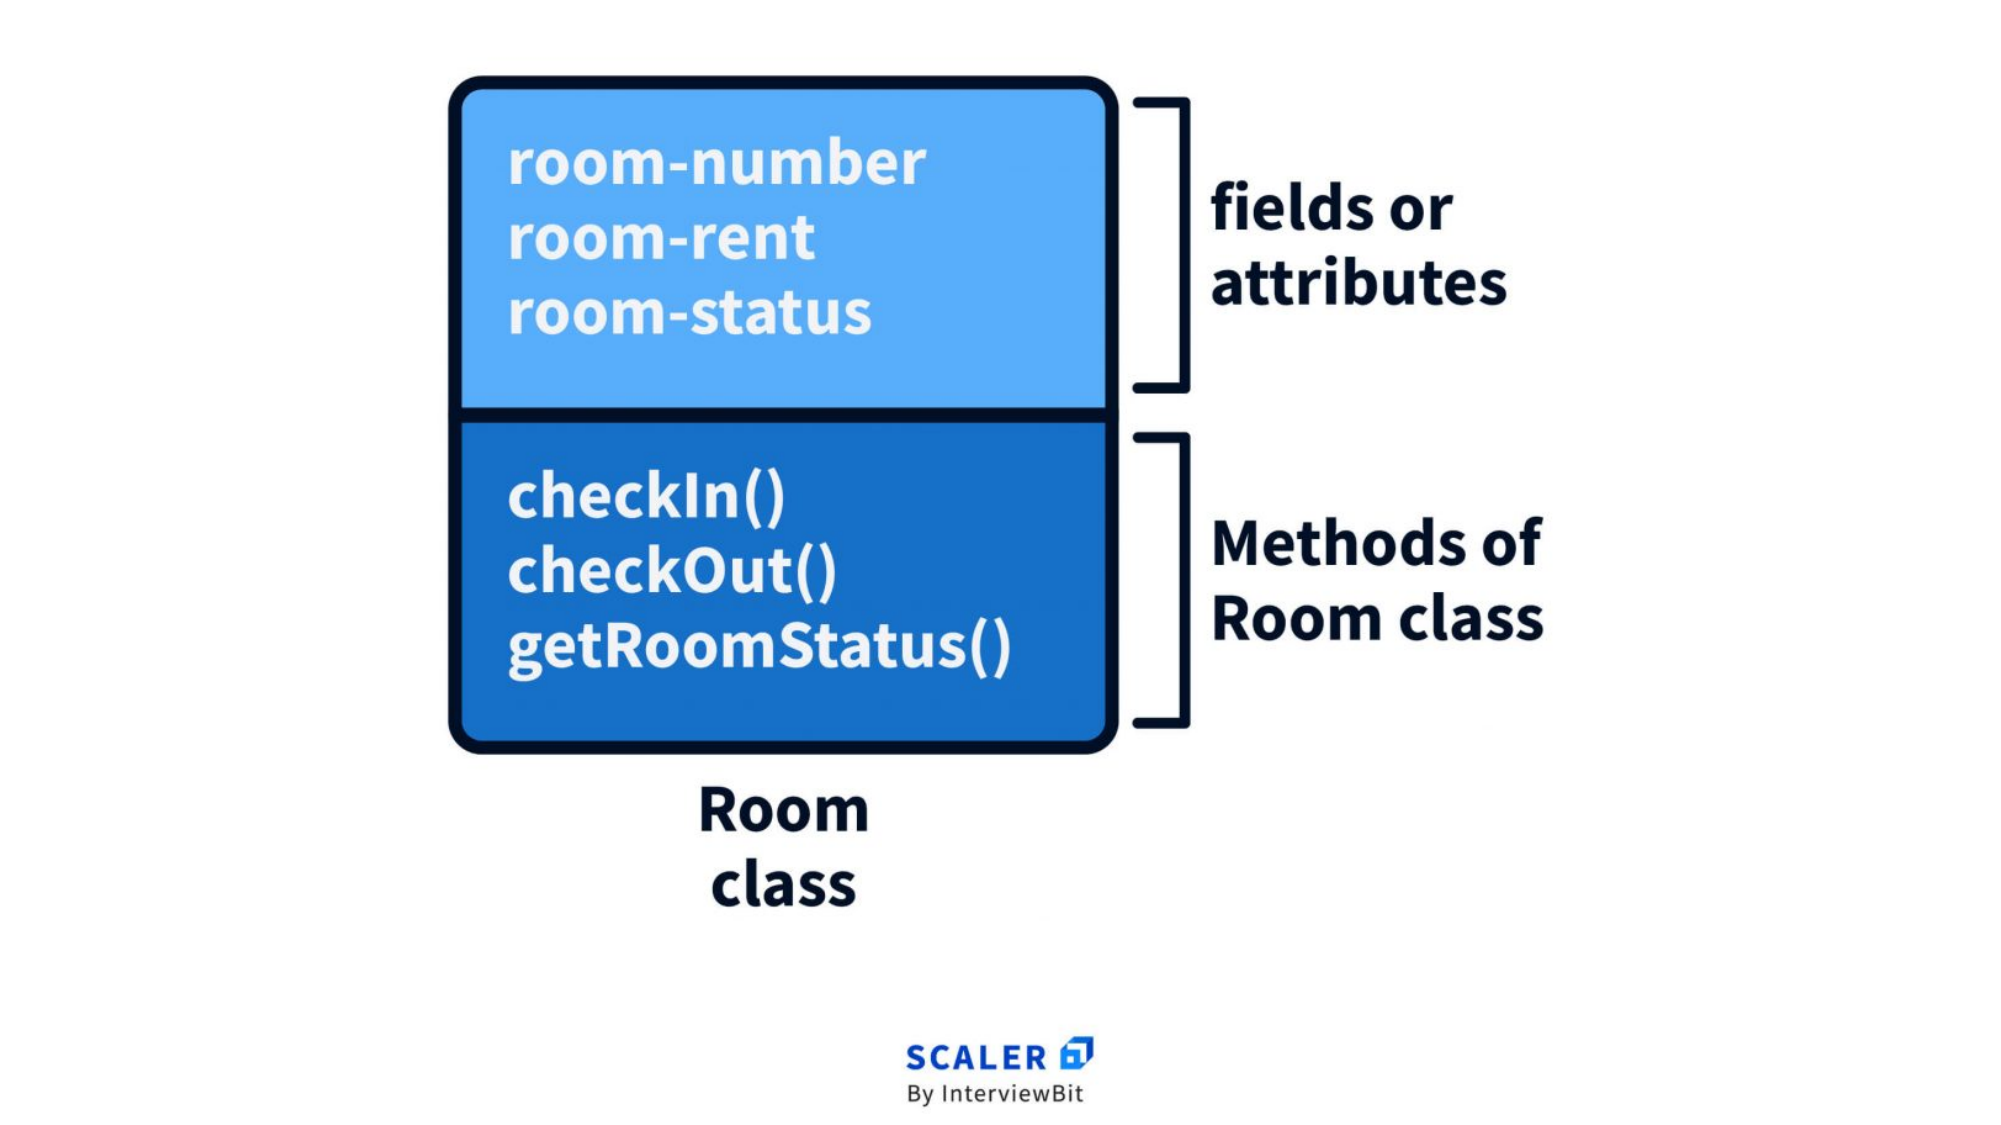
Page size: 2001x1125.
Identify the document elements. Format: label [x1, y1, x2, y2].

picture [369, 0, 1631, 1125]
